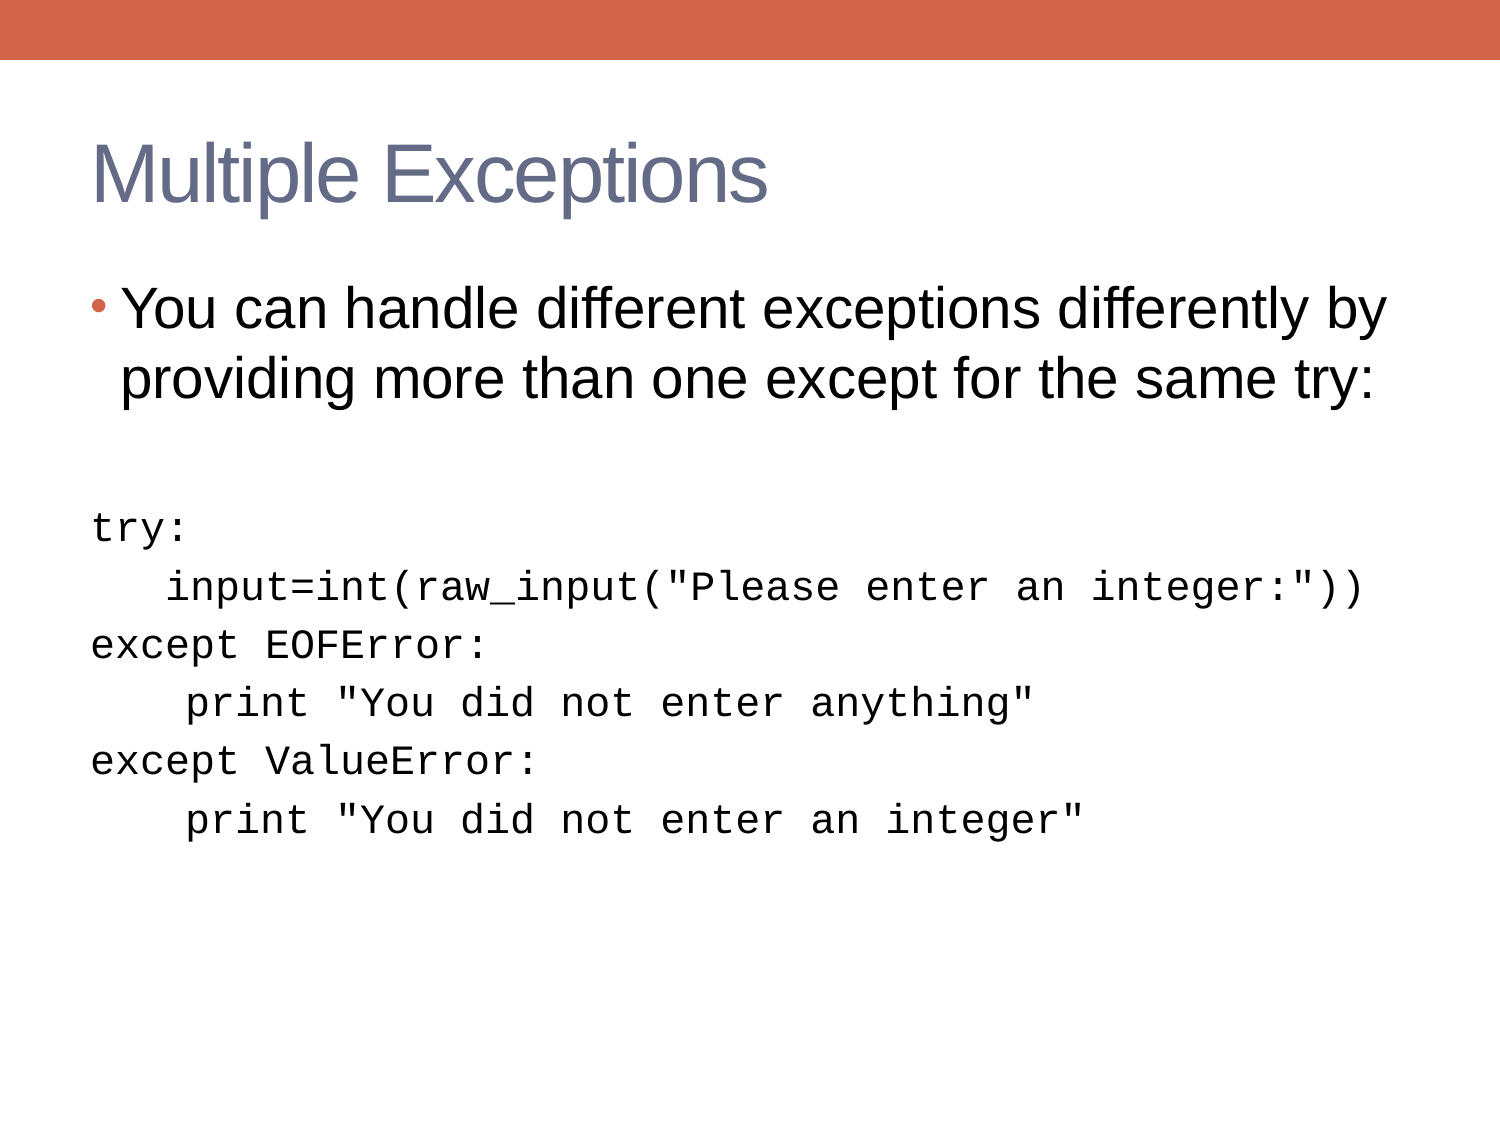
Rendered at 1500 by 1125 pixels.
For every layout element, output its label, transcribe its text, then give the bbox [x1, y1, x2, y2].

title Multiple Exceptions [75, 87, 1425, 250]
list You can handle different exceptions differently by providing more than one except for the same try: try: input=int(raw_input("Please enter an integer:")) except EOFError: print "You did not enter anything" except ValueError: print "You did not enter an integer" [75, 262, 1425, 1063]
